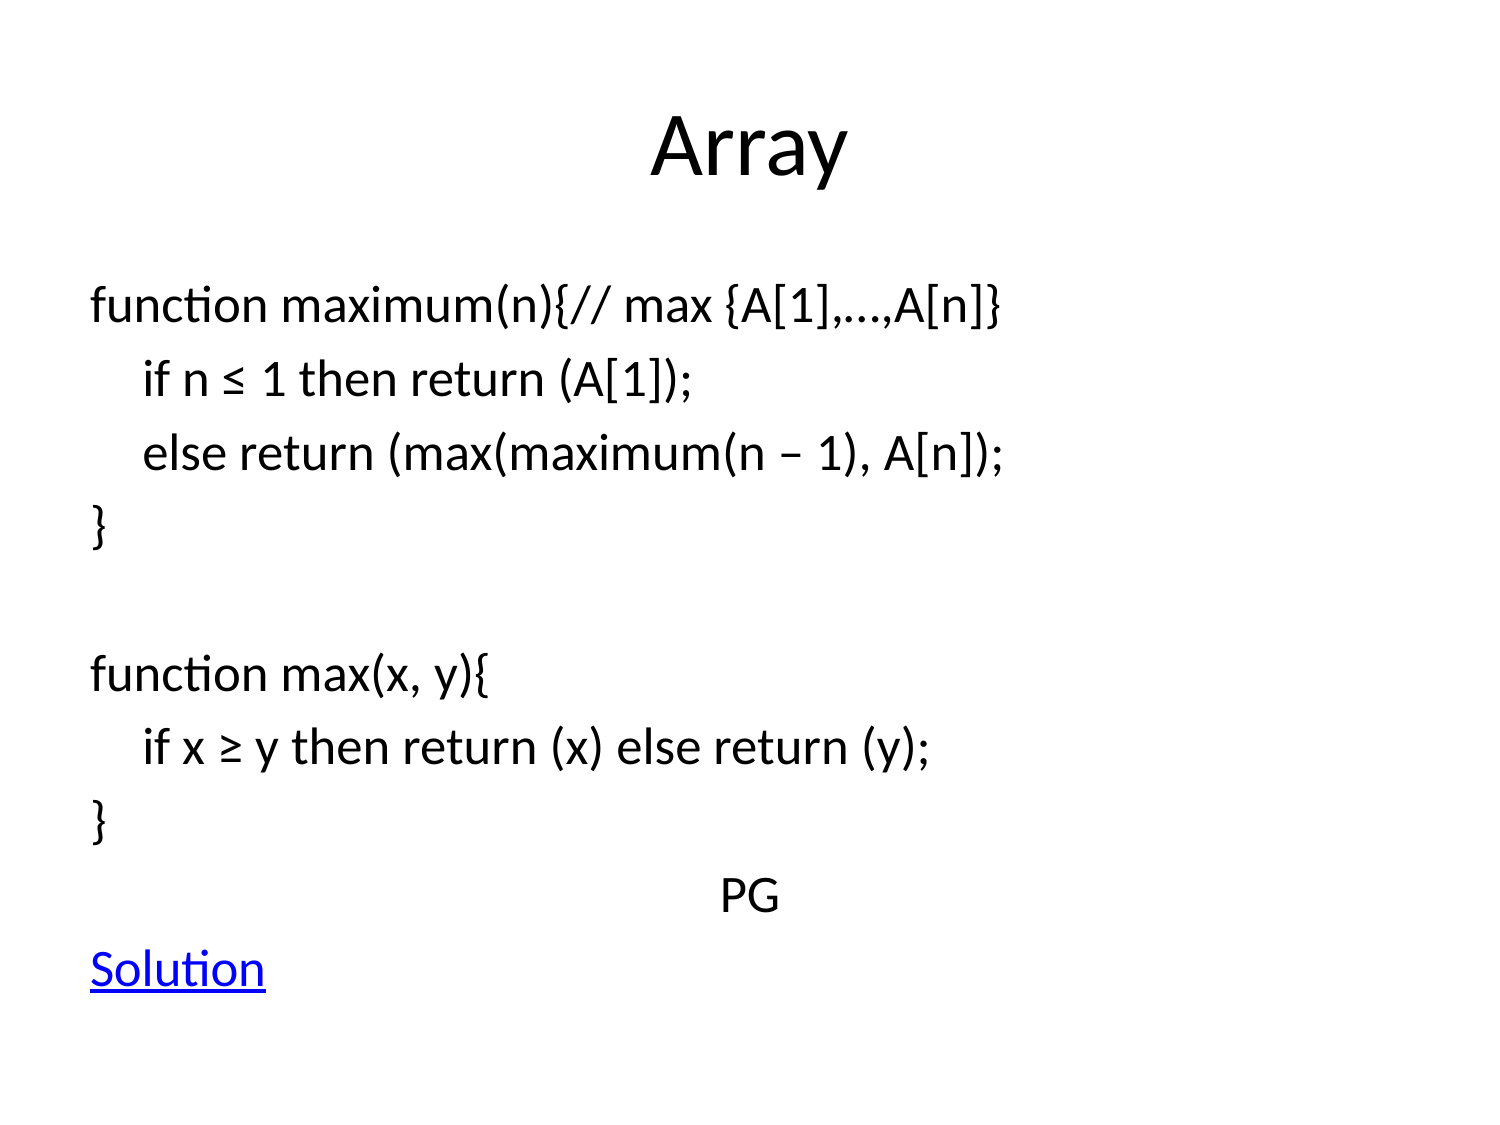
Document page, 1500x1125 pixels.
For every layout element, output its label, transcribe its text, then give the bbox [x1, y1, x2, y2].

list function maximum(n){// max {A[1],…,A[n]} if n ≤ 1 then return (A[1]); else return (max(maximum(n – 1), A[n]); } function max(x, y){ if x ≥ y then return (x) else return (y); } PG Solution [75, 262, 1425, 1005]
title Array [75, 45, 1425, 233]
